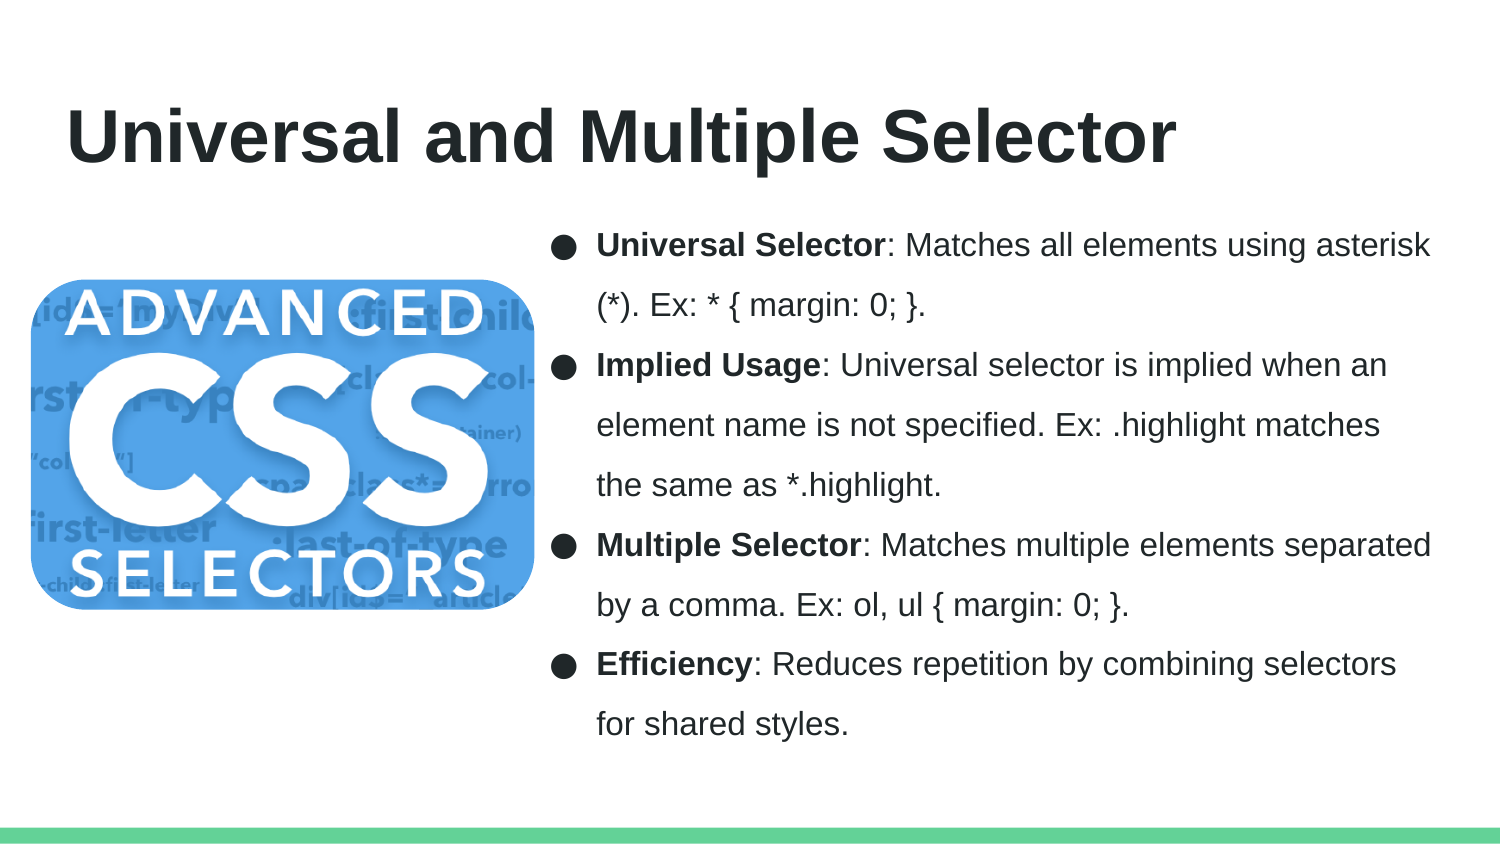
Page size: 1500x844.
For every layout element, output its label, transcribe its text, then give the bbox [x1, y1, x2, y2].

title Universal and Multiple Selector [51, 72, 1449, 167]
picture [30, 279, 535, 610]
list Universal Selector: Matches all elements using asterisk (*). Ex: * { margin: 0; }. Implied Usage: Universal selector is implied when an element name is not specified. Ex: .highlight matches the same as *.highlight. Multiple Selector: Matches multiple elements separated by a comma. Ex: ol, ul { margin: 0; }. Efficiency: Reduces repetition by combining selectors for shared styles. [534, 155, 1449, 810]
